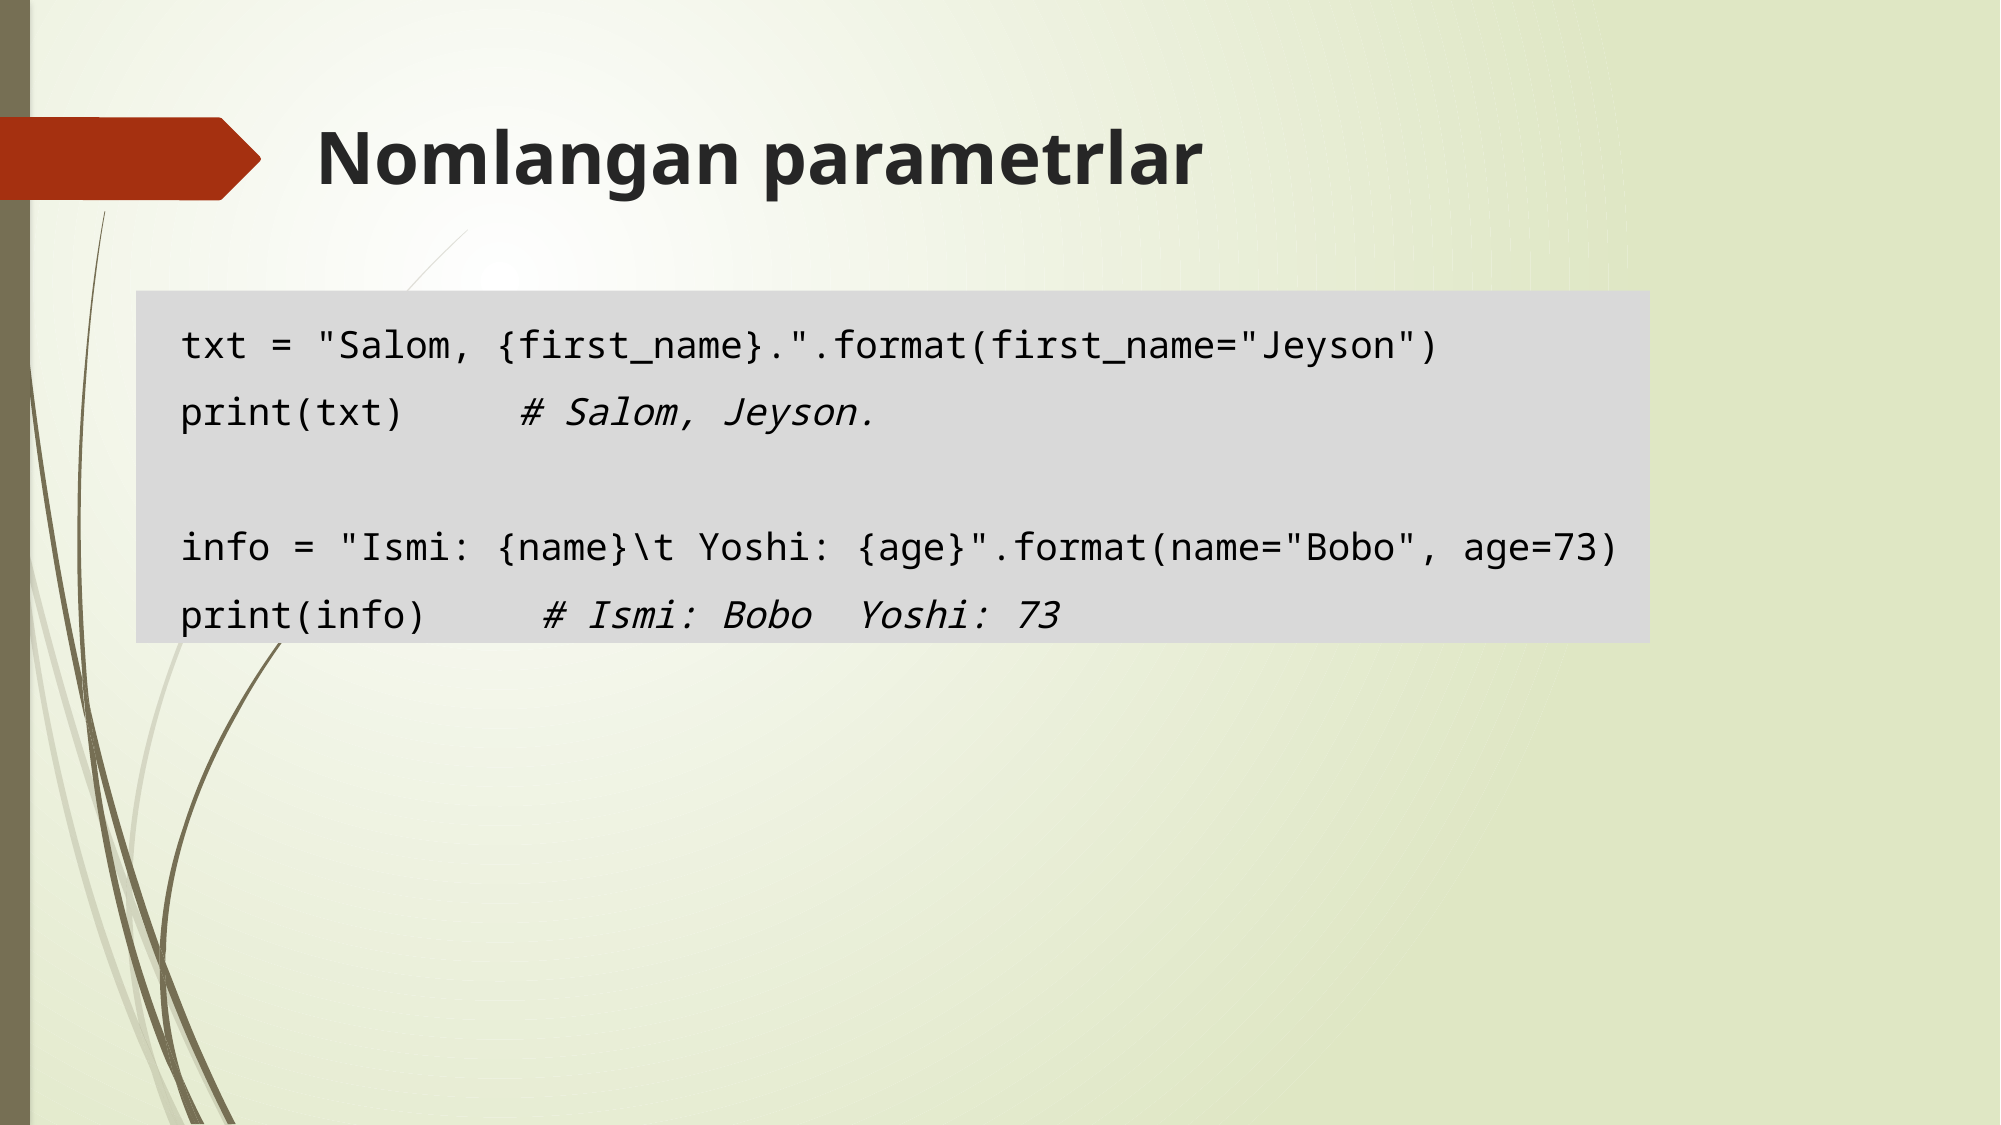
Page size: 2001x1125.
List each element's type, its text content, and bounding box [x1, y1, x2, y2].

title Nomlangan parametrlar [300, 104, 1763, 207]
text_box txt = "Salom, {first_name}.".format(first_name="Jeyson") print(txt) # Salom, Jeyson. info = "Ismi: {name}\t Yoshi: {age}".format(name="Bobo", age=73) print(info) # Ismi: Bobo Yoshi: 73 [136, 290, 1650, 643]
